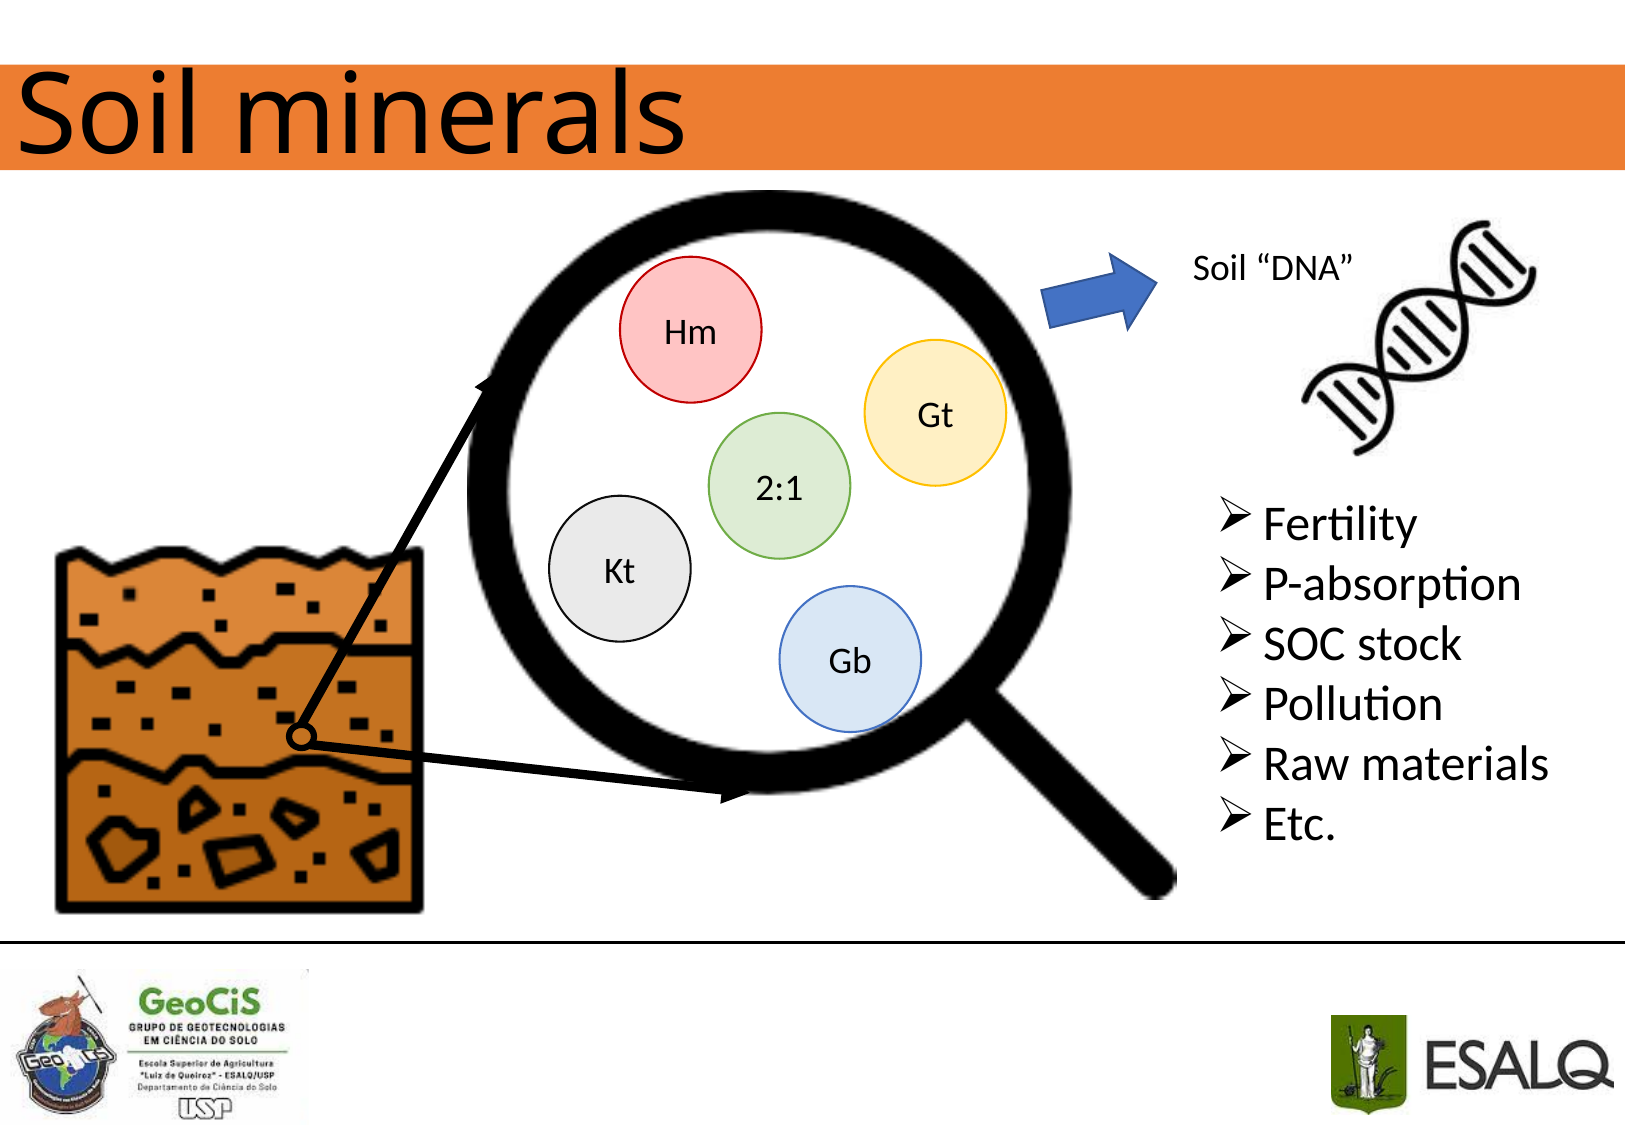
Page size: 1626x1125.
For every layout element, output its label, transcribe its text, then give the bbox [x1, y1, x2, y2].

picture [0, 969, 309, 1125]
picture [1331, 1015, 1614, 1115]
picture [467, 190, 1177, 900]
picture [44, 535, 437, 928]
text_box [301, 369, 501, 725]
text_box Fertility P-absorption SOC stock Pollution Raw materials Etc. [1201, 483, 1621, 859]
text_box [310, 744, 750, 793]
title Soil minerals [0, 64, 1625, 171]
text_box Soil “DNA” [1178, 235, 1263, 296]
picture [1263, 180, 1577, 494]
